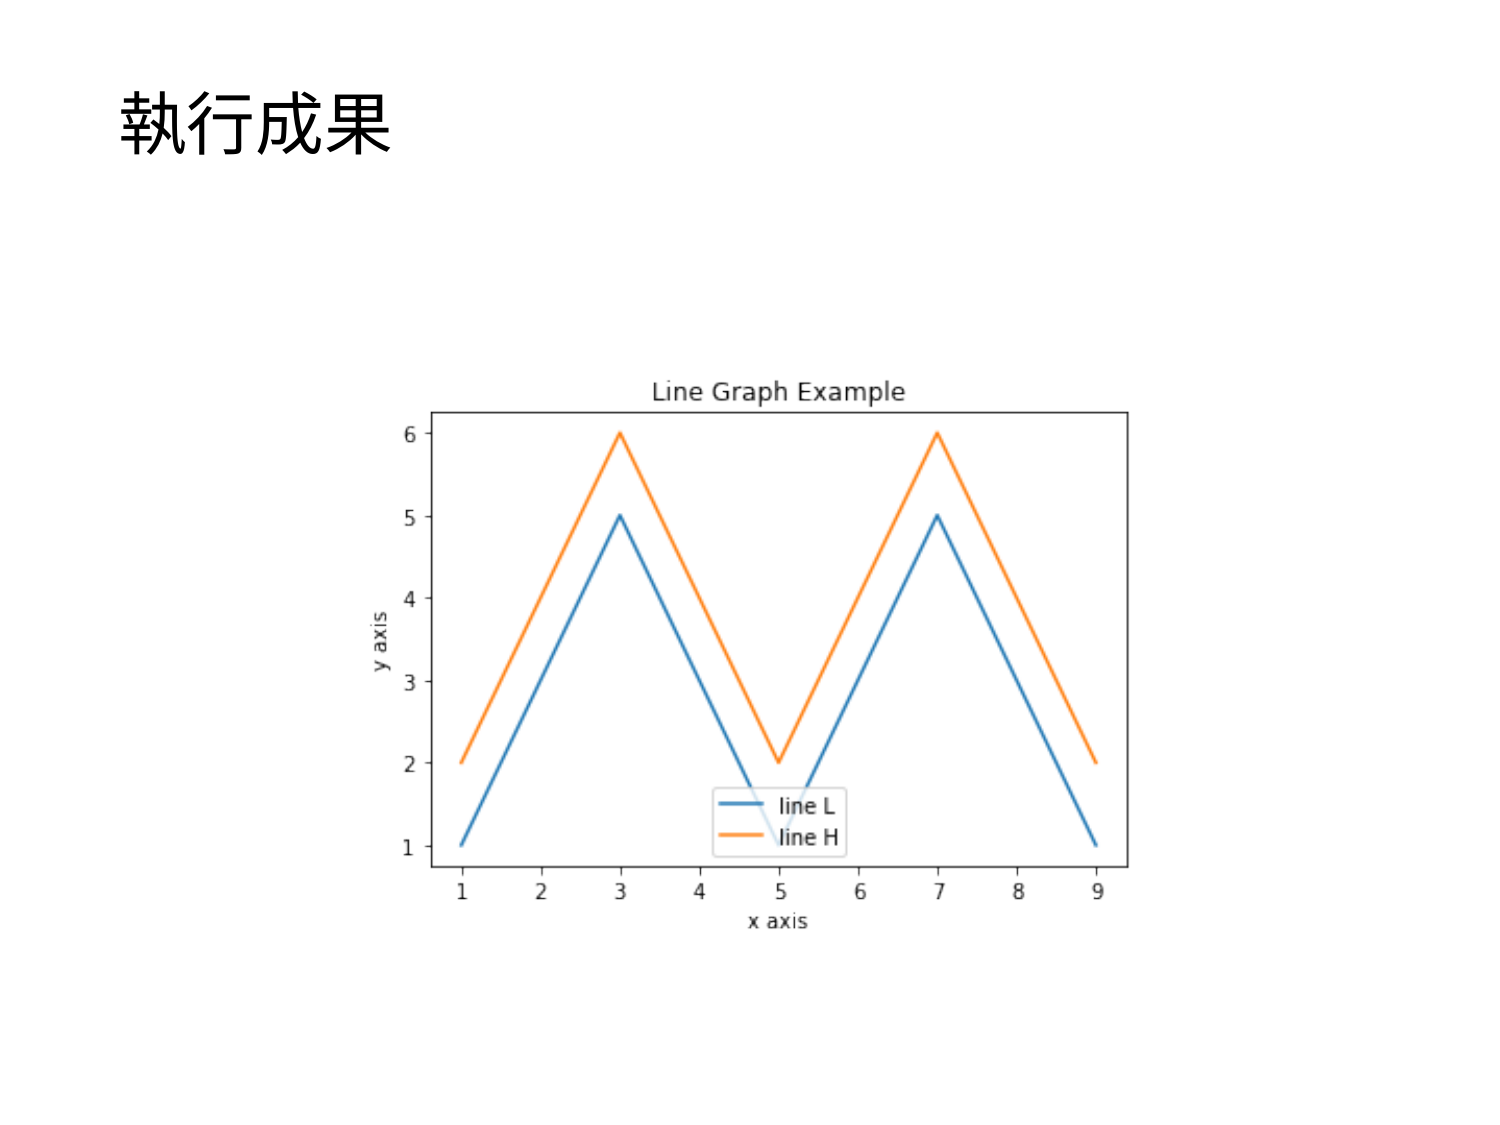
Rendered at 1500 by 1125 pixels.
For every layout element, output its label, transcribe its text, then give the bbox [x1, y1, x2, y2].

title 執行成果 [103, 59, 1397, 278]
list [358, 366, 1142, 946]
